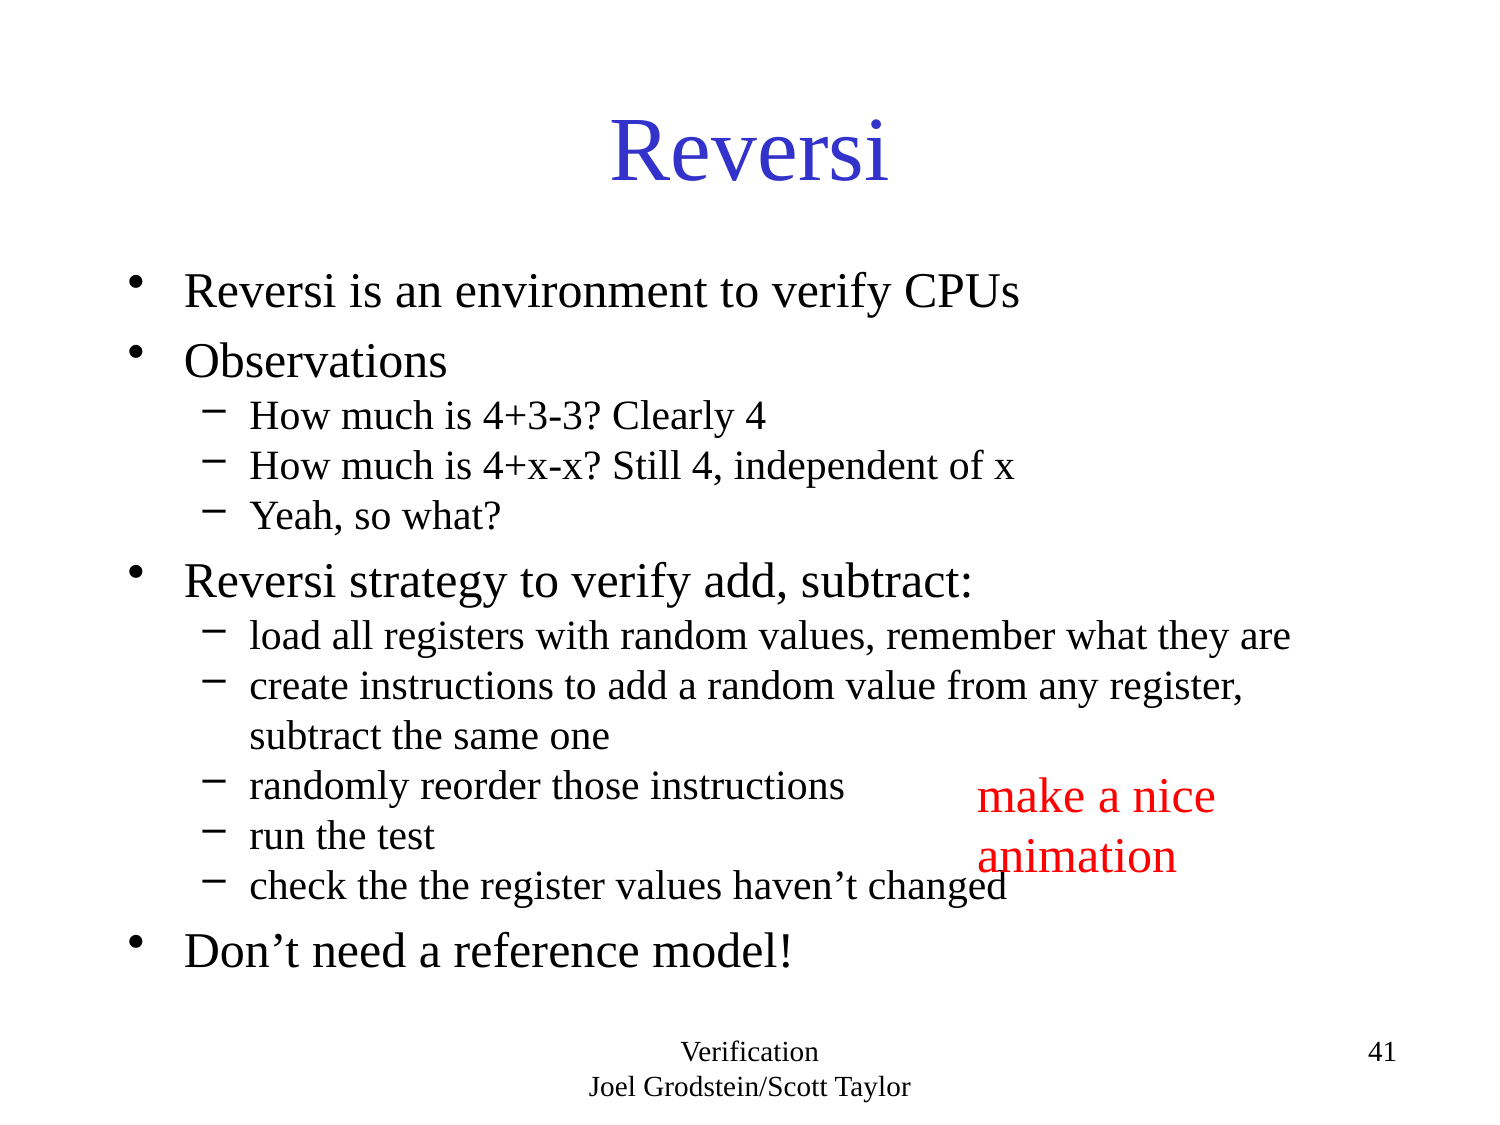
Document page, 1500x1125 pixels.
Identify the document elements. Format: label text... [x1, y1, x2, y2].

text_box make a nice animation [962, 755, 1338, 890]
title Reversi [112, 50, 1388, 238]
list Reversi is an environment to verify CPUs Observations How much is 4+3-3? Clearly 4 How much is 4+x-x? Still 4, independent of x Yeah, so what? Reversi strategy to verify add, subtract: load all registers with random values, remember what they are create instructions to add a random value from any register, subtract the same one randomly reorder those instructions run the test check the the register values haven’t changed Don’t need a reference model! [112, 249, 1388, 975]
footer Verification Joel Grodstein/Scott Taylor [512, 1024, 988, 1101]
